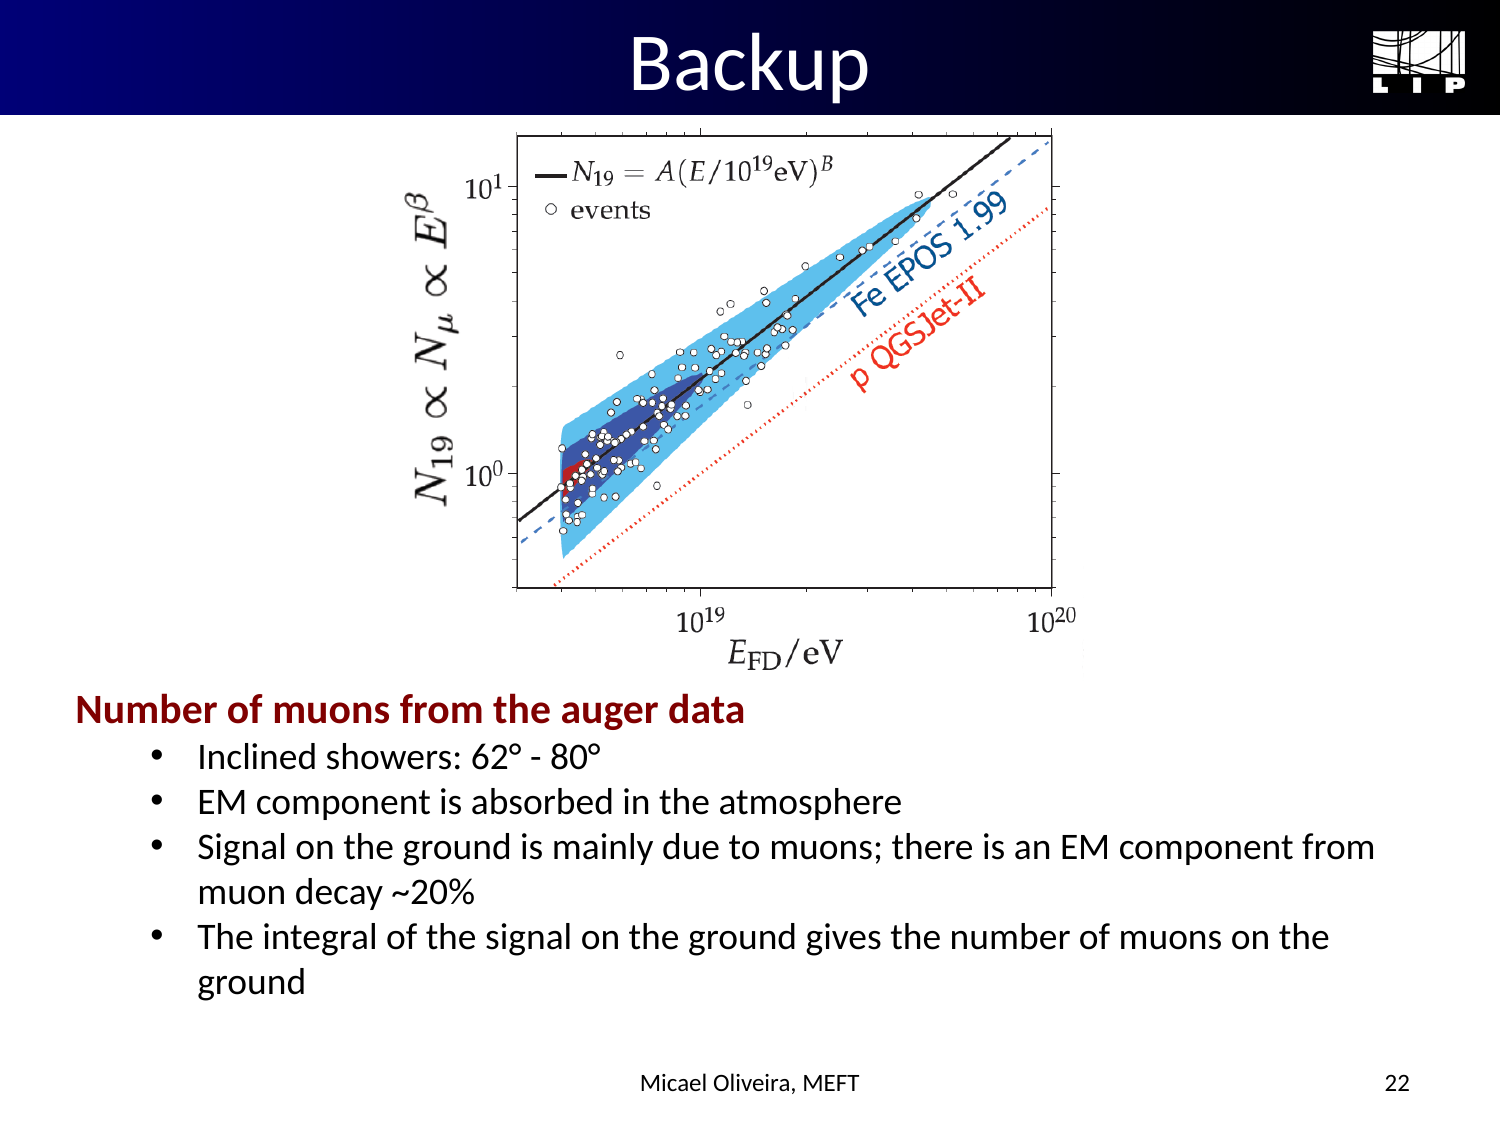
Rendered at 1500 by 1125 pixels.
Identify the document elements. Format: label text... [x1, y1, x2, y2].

slide_number 21 [1074, 1051, 1425, 1112]
picture [1373, 31, 1465, 93]
text_box Number of muons from the auger data Inclined showers: 62° - 80° EM component is absorbed in the atmosphere Signal on the ground is mainly due to muons; there is an EM component from muon decay ~20% The integral of the signal on the ground gives the number of muons on the ground [60, 674, 1440, 1010]
text_box Backup [0, 0, 1500, 115]
picture [394, 127, 1106, 682]
footer Micael Oliveira, MEFT [512, 1051, 988, 1112]
